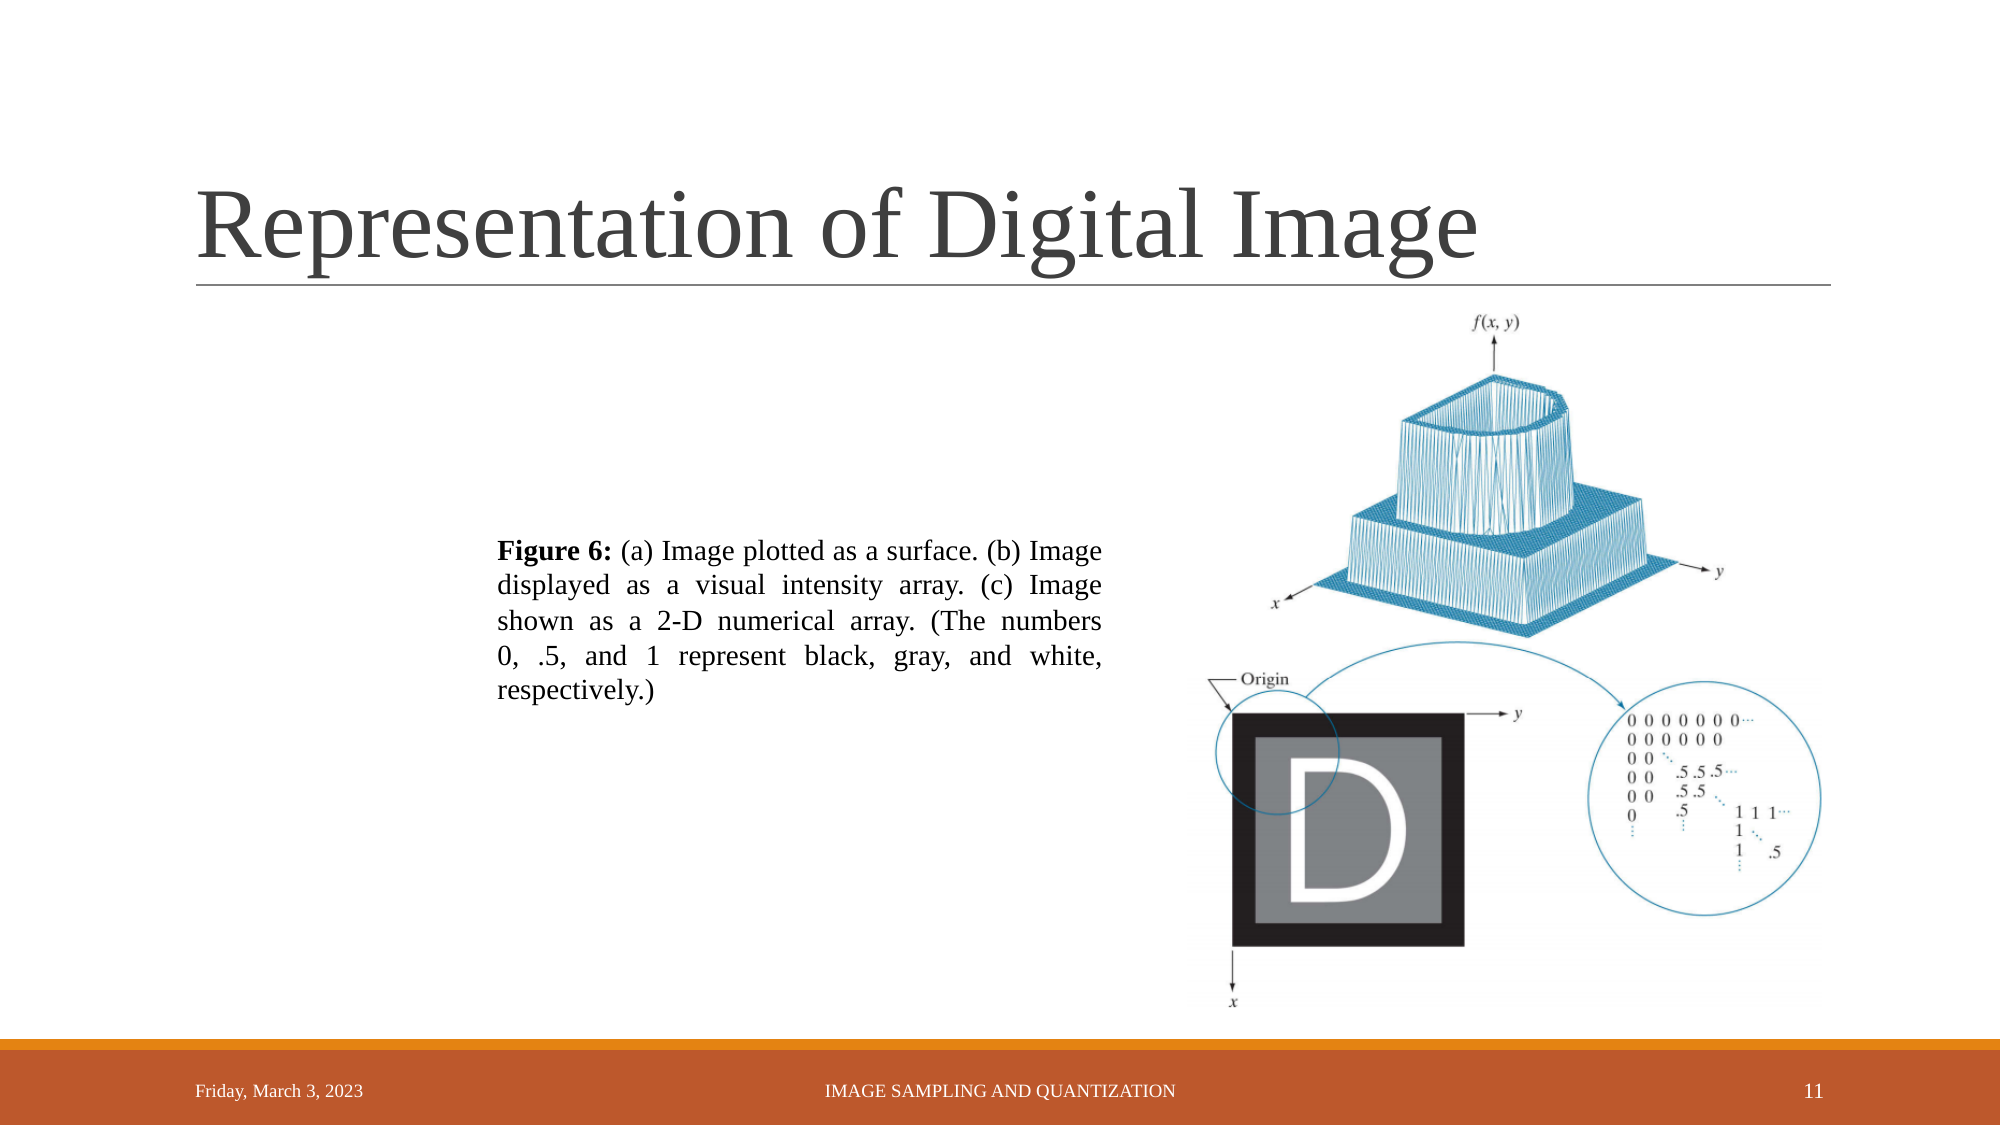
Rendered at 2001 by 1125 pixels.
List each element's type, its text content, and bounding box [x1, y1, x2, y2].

text_box Figure 6: (a) Image plotted as a surface. (b) Image displayed as a visual intensity array. (c) Image shown as a 2-D numerical array. (The numbers 0, .5, and 1 represent black, gray, and white, respectively.) [482, 523, 1118, 807]
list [1186, 310, 1831, 1020]
footer IMAGE SAMPLING AND QUANTIZATION [604, 1059, 1396, 1120]
slide_number 11 [1624, 1059, 1840, 1120]
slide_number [180, 1059, 586, 1120]
title Representation of Digital Image [180, 47, 1830, 285]
